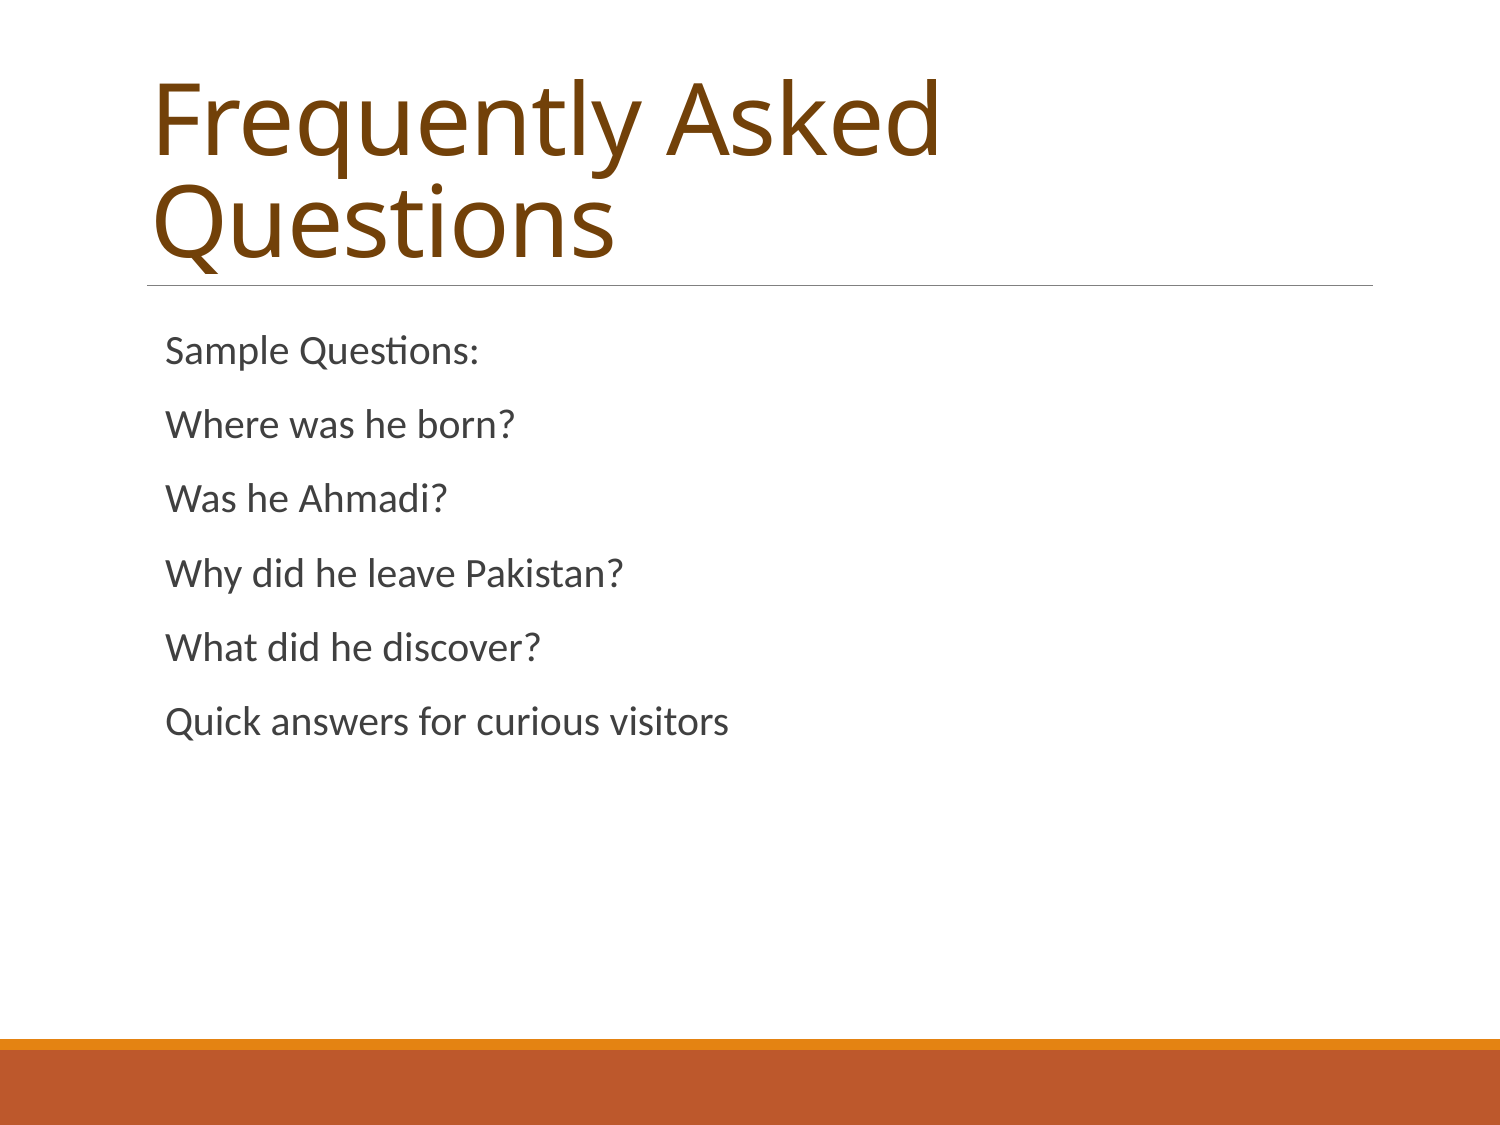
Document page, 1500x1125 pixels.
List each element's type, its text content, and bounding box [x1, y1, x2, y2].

list Sample Questions: Where was he born? Was he Ahmadi? Why did he leave Pakistan? What did he discover? Quick answers for curious visitors [150, 321, 1500, 804]
title Frequently Asked Questions [135, 47, 1373, 285]
